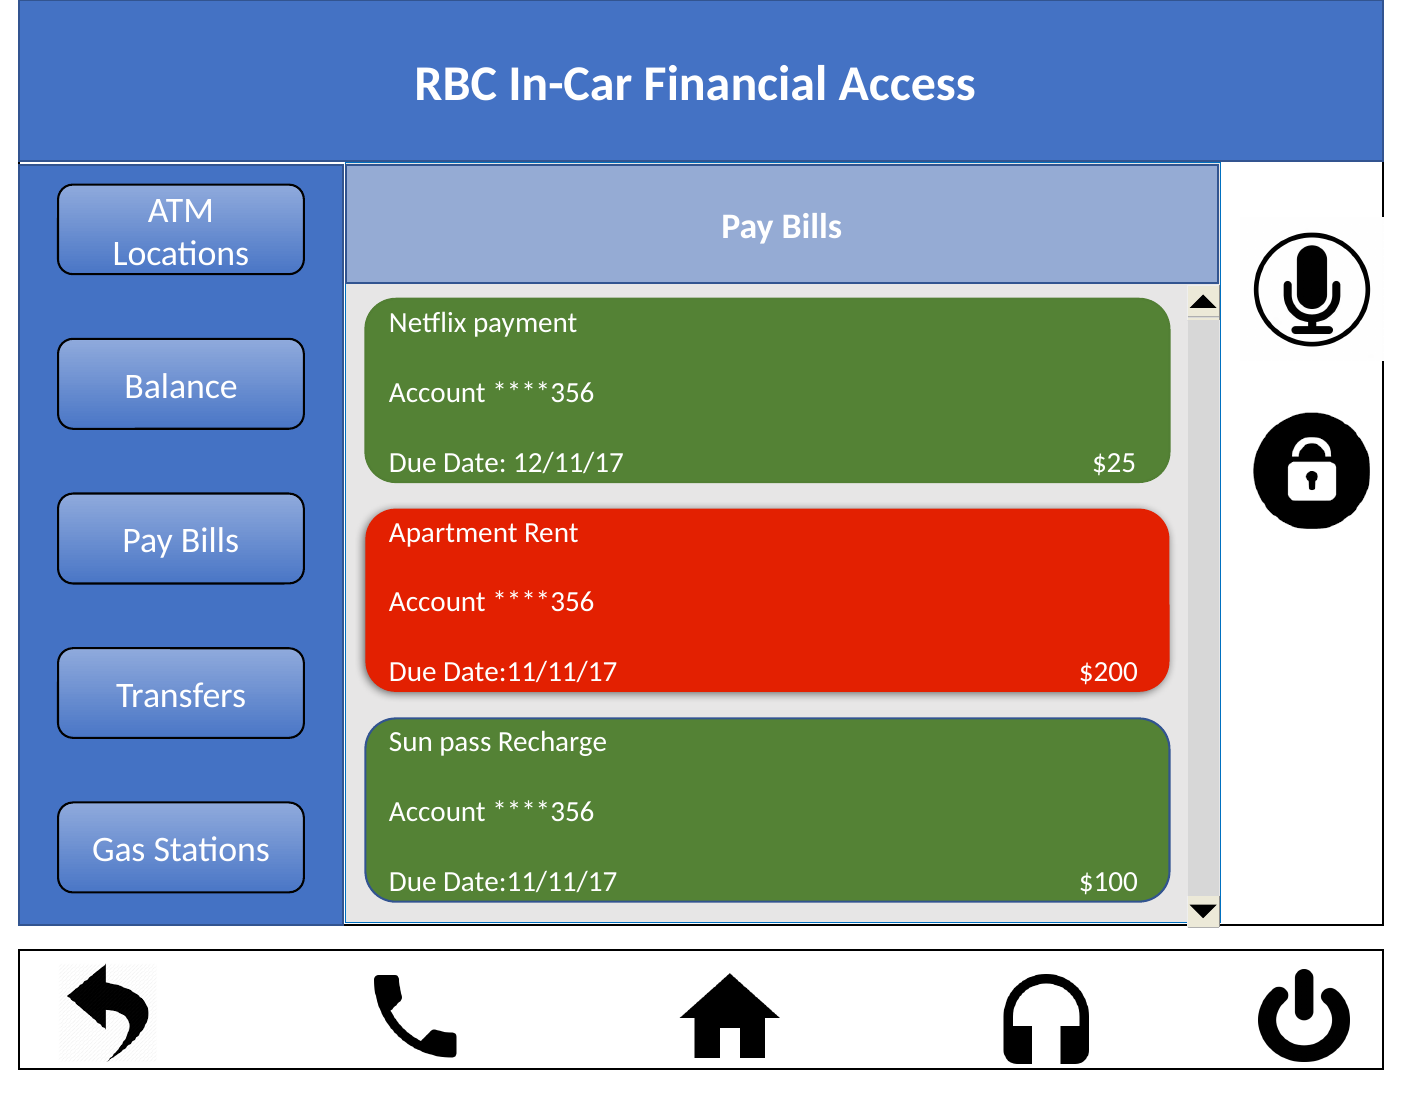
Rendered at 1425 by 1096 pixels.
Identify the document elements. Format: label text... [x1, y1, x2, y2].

text_box Apartment Rent Account ****356 Due Date:11/11/17 $200 [365, 508, 1170, 692]
text_box Netflix payment Account ****356 Due Date: 12/11/17 $25 [364, 297, 1171, 484]
picture [989, 969, 1103, 1083]
text_box Pay Bills [345, 164, 1219, 284]
picture [58, 963, 157, 1062]
picture [1253, 412, 1370, 529]
picture [360, 961, 470, 1071]
text_box Sun pass Recharge Account ****356 Due Date:11/11/17 $100 [364, 717, 1171, 903]
picture [669, 958, 790, 1078]
picture [1240, 217, 1384, 361]
picture [1258, 969, 1350, 1062]
text_box [345, 162, 1221, 923]
